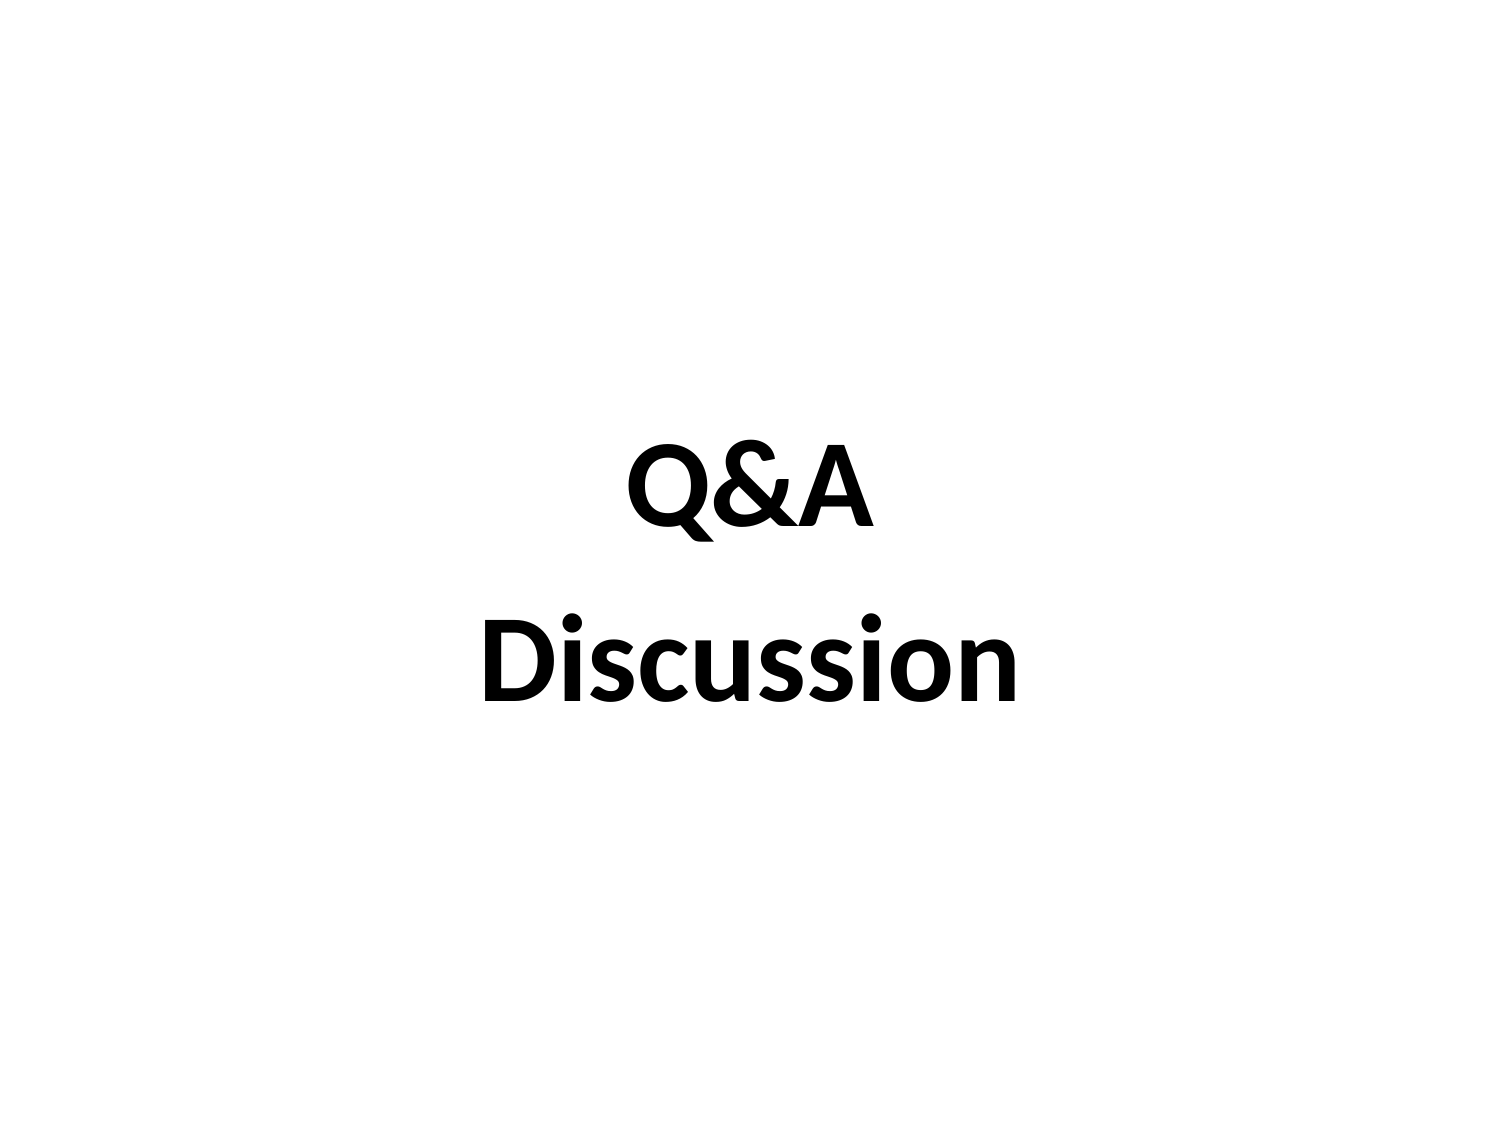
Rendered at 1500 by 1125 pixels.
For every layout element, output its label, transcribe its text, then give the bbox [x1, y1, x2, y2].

list Q&A Discussion [75, 195, 1425, 938]
